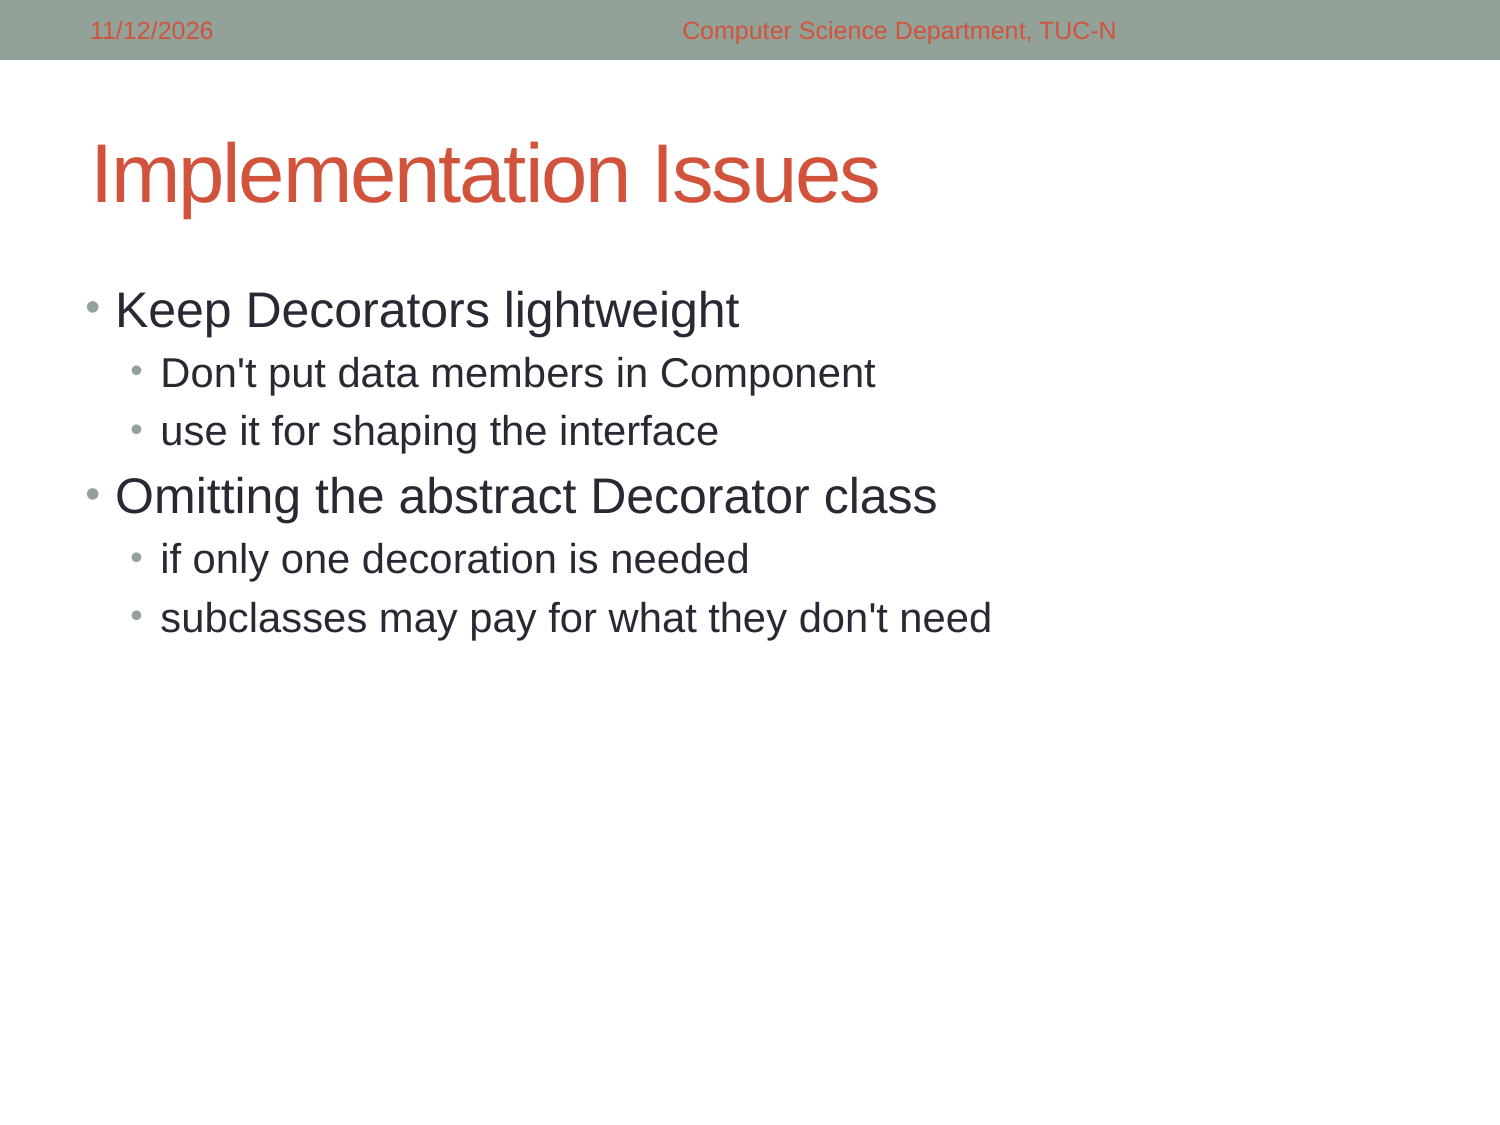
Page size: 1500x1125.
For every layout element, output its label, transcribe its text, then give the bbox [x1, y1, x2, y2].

list Keep Decorators lightweight Don't put data members in Component use it for shaping the interface Omitting the abstract Decorator class if only one decoration is needed subclasses may pay for what they don't need [70, 269, 1335, 1051]
footer Computer Science Department, TUC-N [562, 3, 1238, 57]
title Implementation Issues [75, 87, 1425, 250]
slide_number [75, 3, 550, 57]
